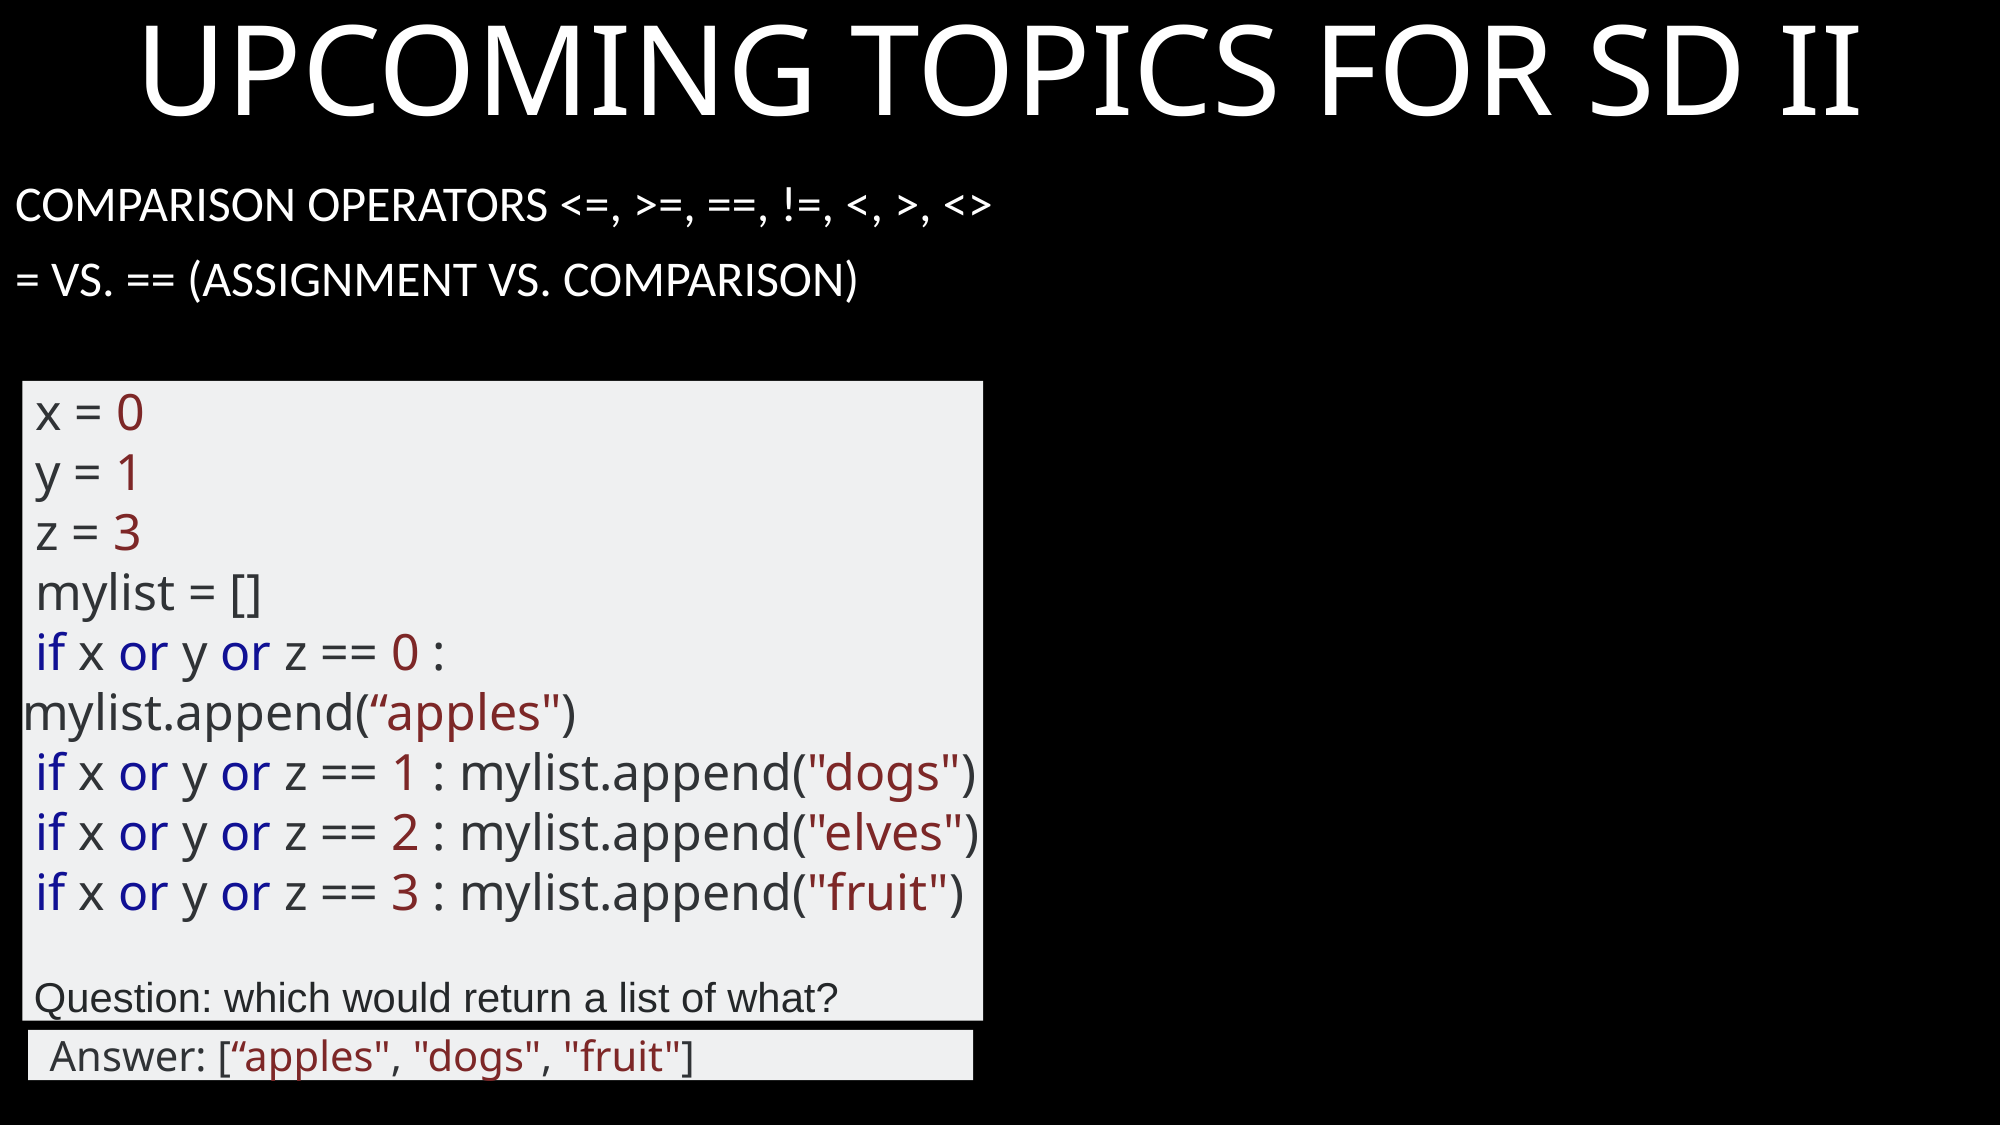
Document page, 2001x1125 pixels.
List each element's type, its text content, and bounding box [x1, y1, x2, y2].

text_box Answer: [“apples", "dogs", "fruit"] [28, 1029, 974, 1081]
subtitle COMPARISON OPERATORS <=, >=, ==, !=, <, >, <> = VS. == (ASSIGNMENT VS. COMPARISON) [0, 170, 2000, 839]
title UPCOMING TOPICS FOR SD II [0, 0, 2000, 170]
text_box x = 0 y = 1 z = 3 mylist = [] if x or y or z == 0 : mylist.append(“apples") if x or y or z == 1 : mylist.append("dogs") if x or y or z == 2 : mylist.append("elves") if x or y or z == 3 : mylist.append("fruit") Question: which would return a list of what? [22, 380, 984, 1021]
